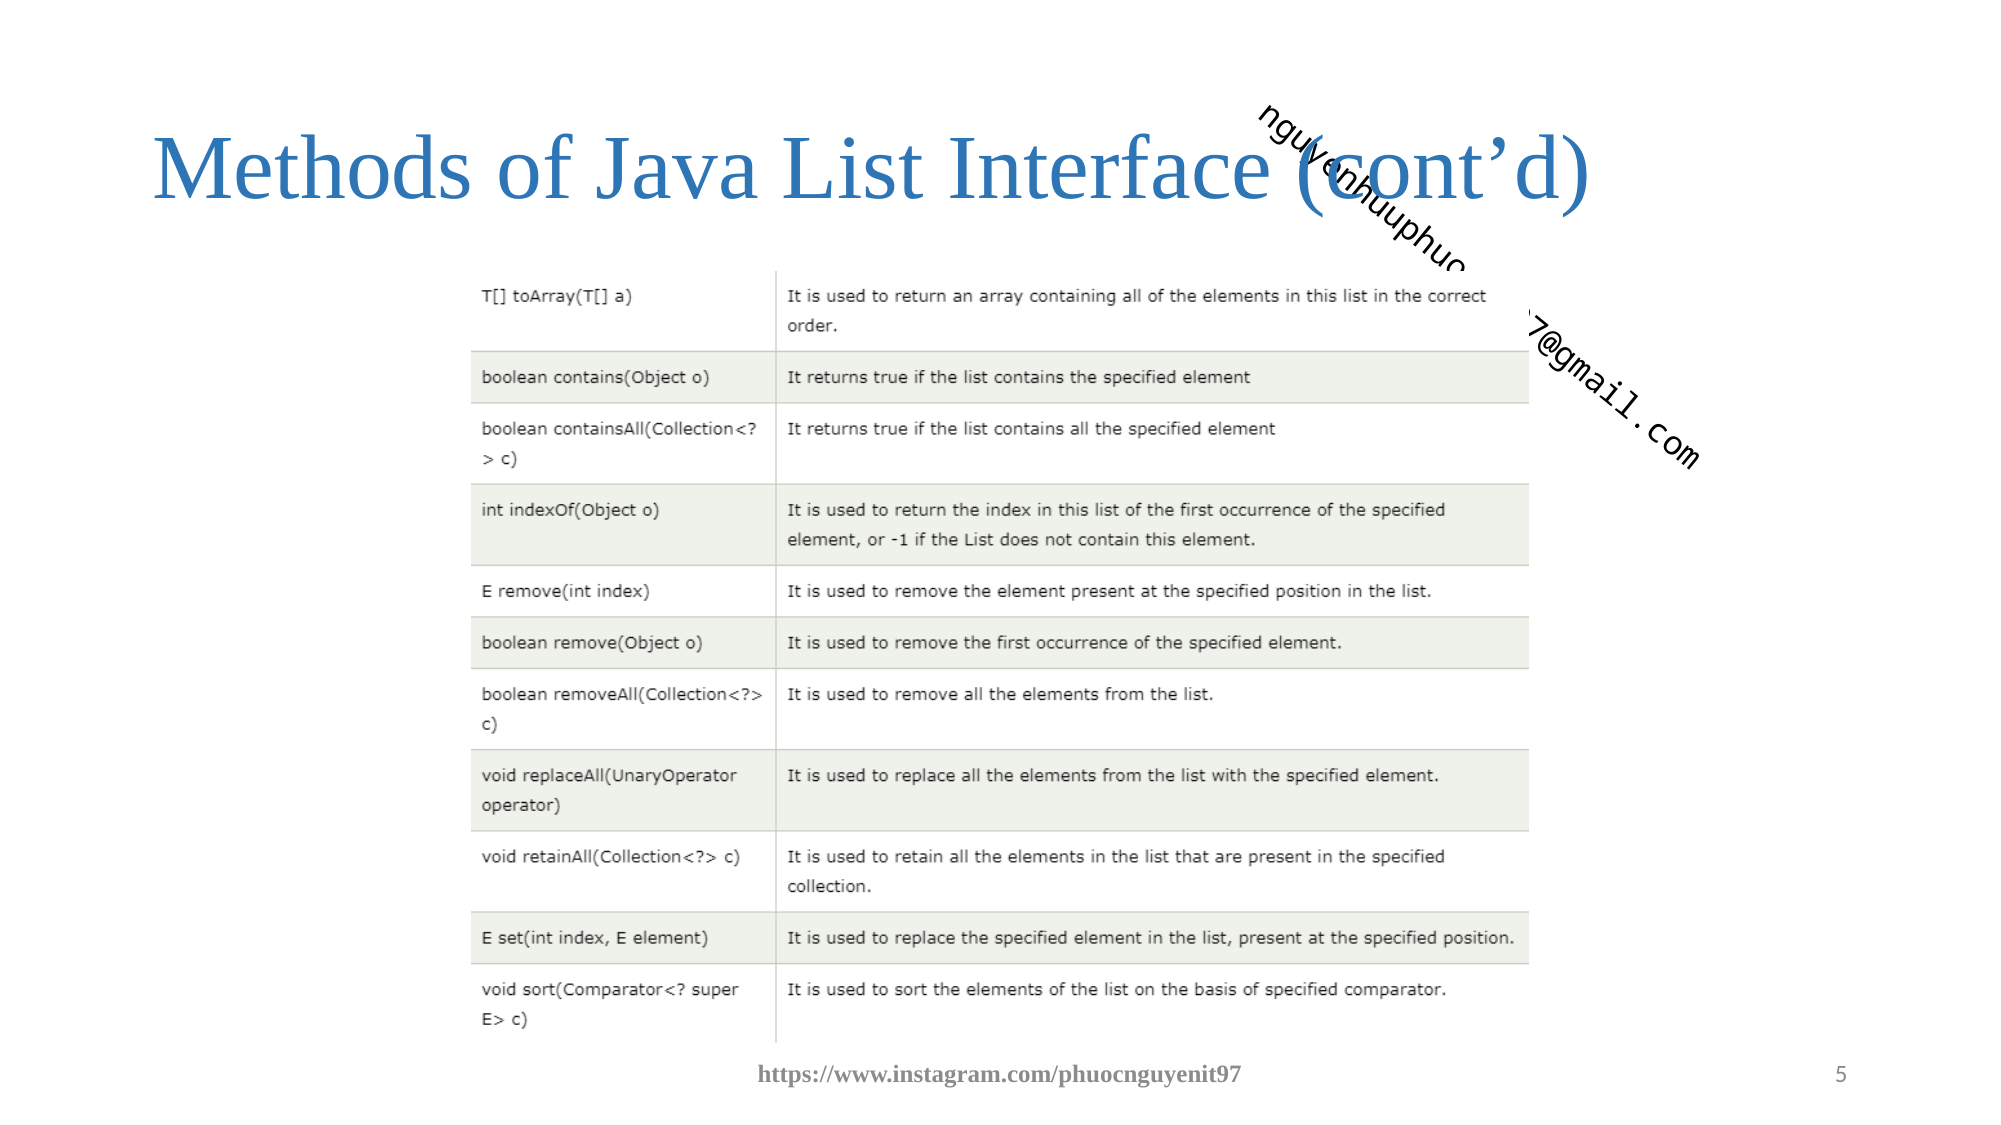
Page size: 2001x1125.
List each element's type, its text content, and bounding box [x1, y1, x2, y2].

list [471, 271, 1529, 1043]
title Methods of Java List Interface (cont’d) [137, 59, 1863, 278]
footer https://www.instagram.com/phuocnguyenit97 [662, 1043, 1338, 1103]
slide_number 5 [1412, 1042, 1863, 1103]
